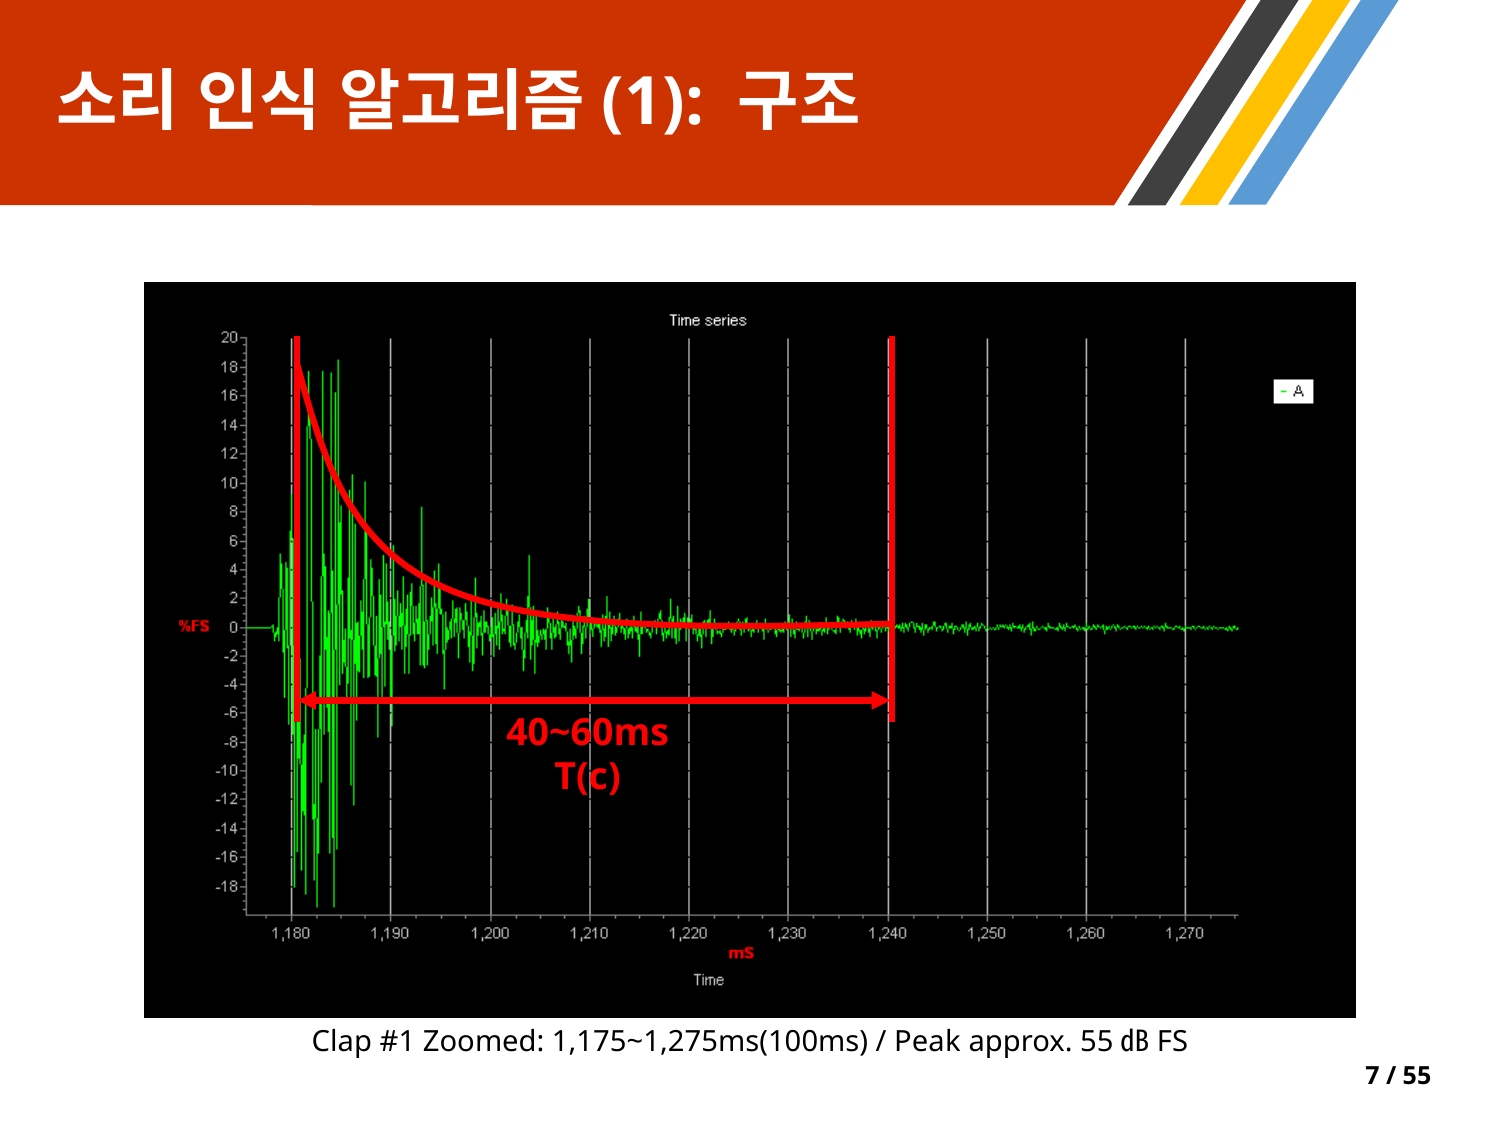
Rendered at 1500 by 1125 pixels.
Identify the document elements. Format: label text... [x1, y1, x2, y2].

text_box Clap #1 Zoomed: 1,175~1,275ms(100ms) / Peak approx. 55㏈FS [144, 1018, 1356, 1065]
title 소리 인식 알고리즘(1): 구조 [41, 38, 1336, 168]
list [144, 282, 1356, 1018]
